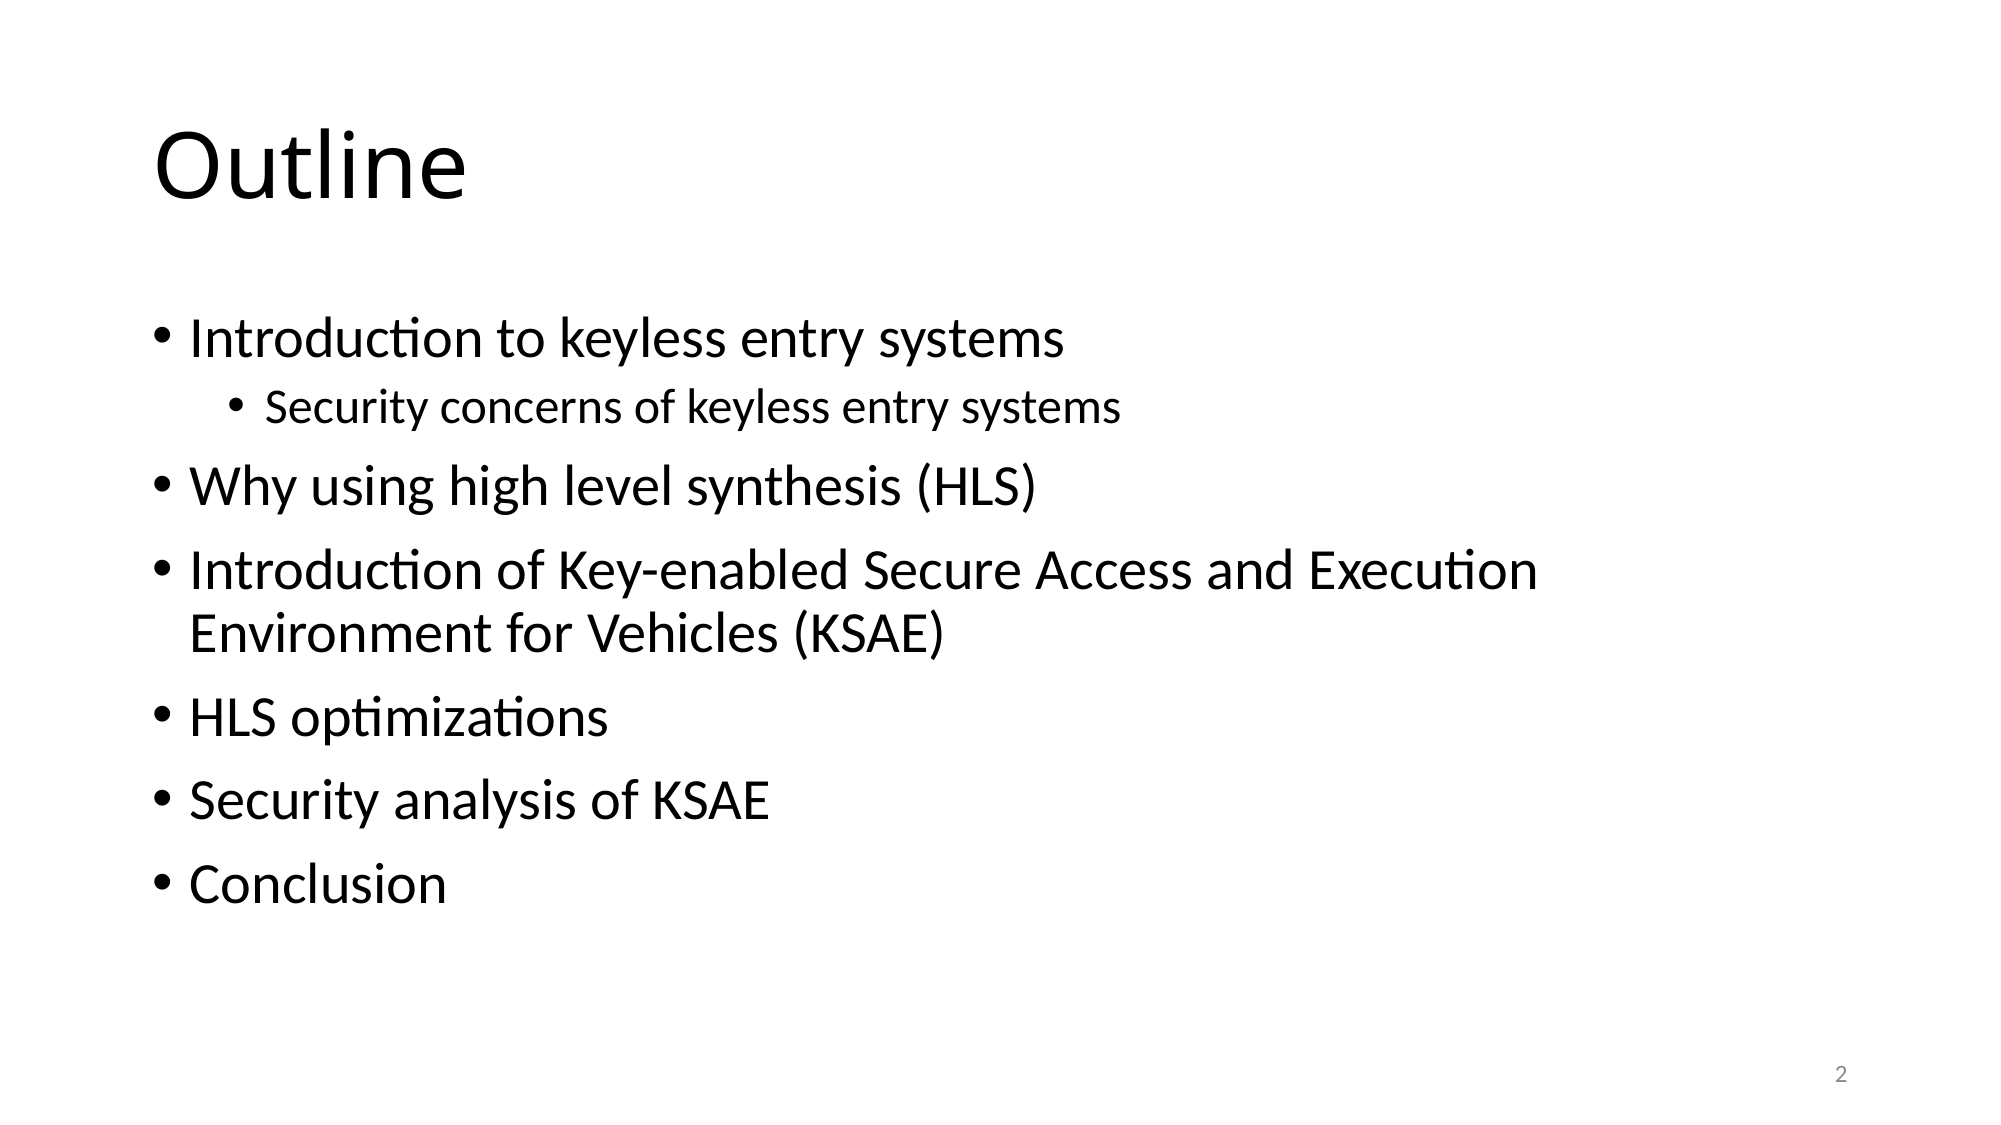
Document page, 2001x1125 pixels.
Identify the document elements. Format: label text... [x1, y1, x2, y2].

slide_number 2 [1412, 1042, 1863, 1103]
title Outline [137, 59, 1863, 278]
list Introduction to keyless entry systems Security concerns of keyless entry systems Why using high level synthesis (HLS) Introduction of Key-enabled Secure Access and Execution Environment for Vehicles (KSAE) HLS optimizations Security analysis of KSAE Conclusion [137, 299, 1863, 1014]
